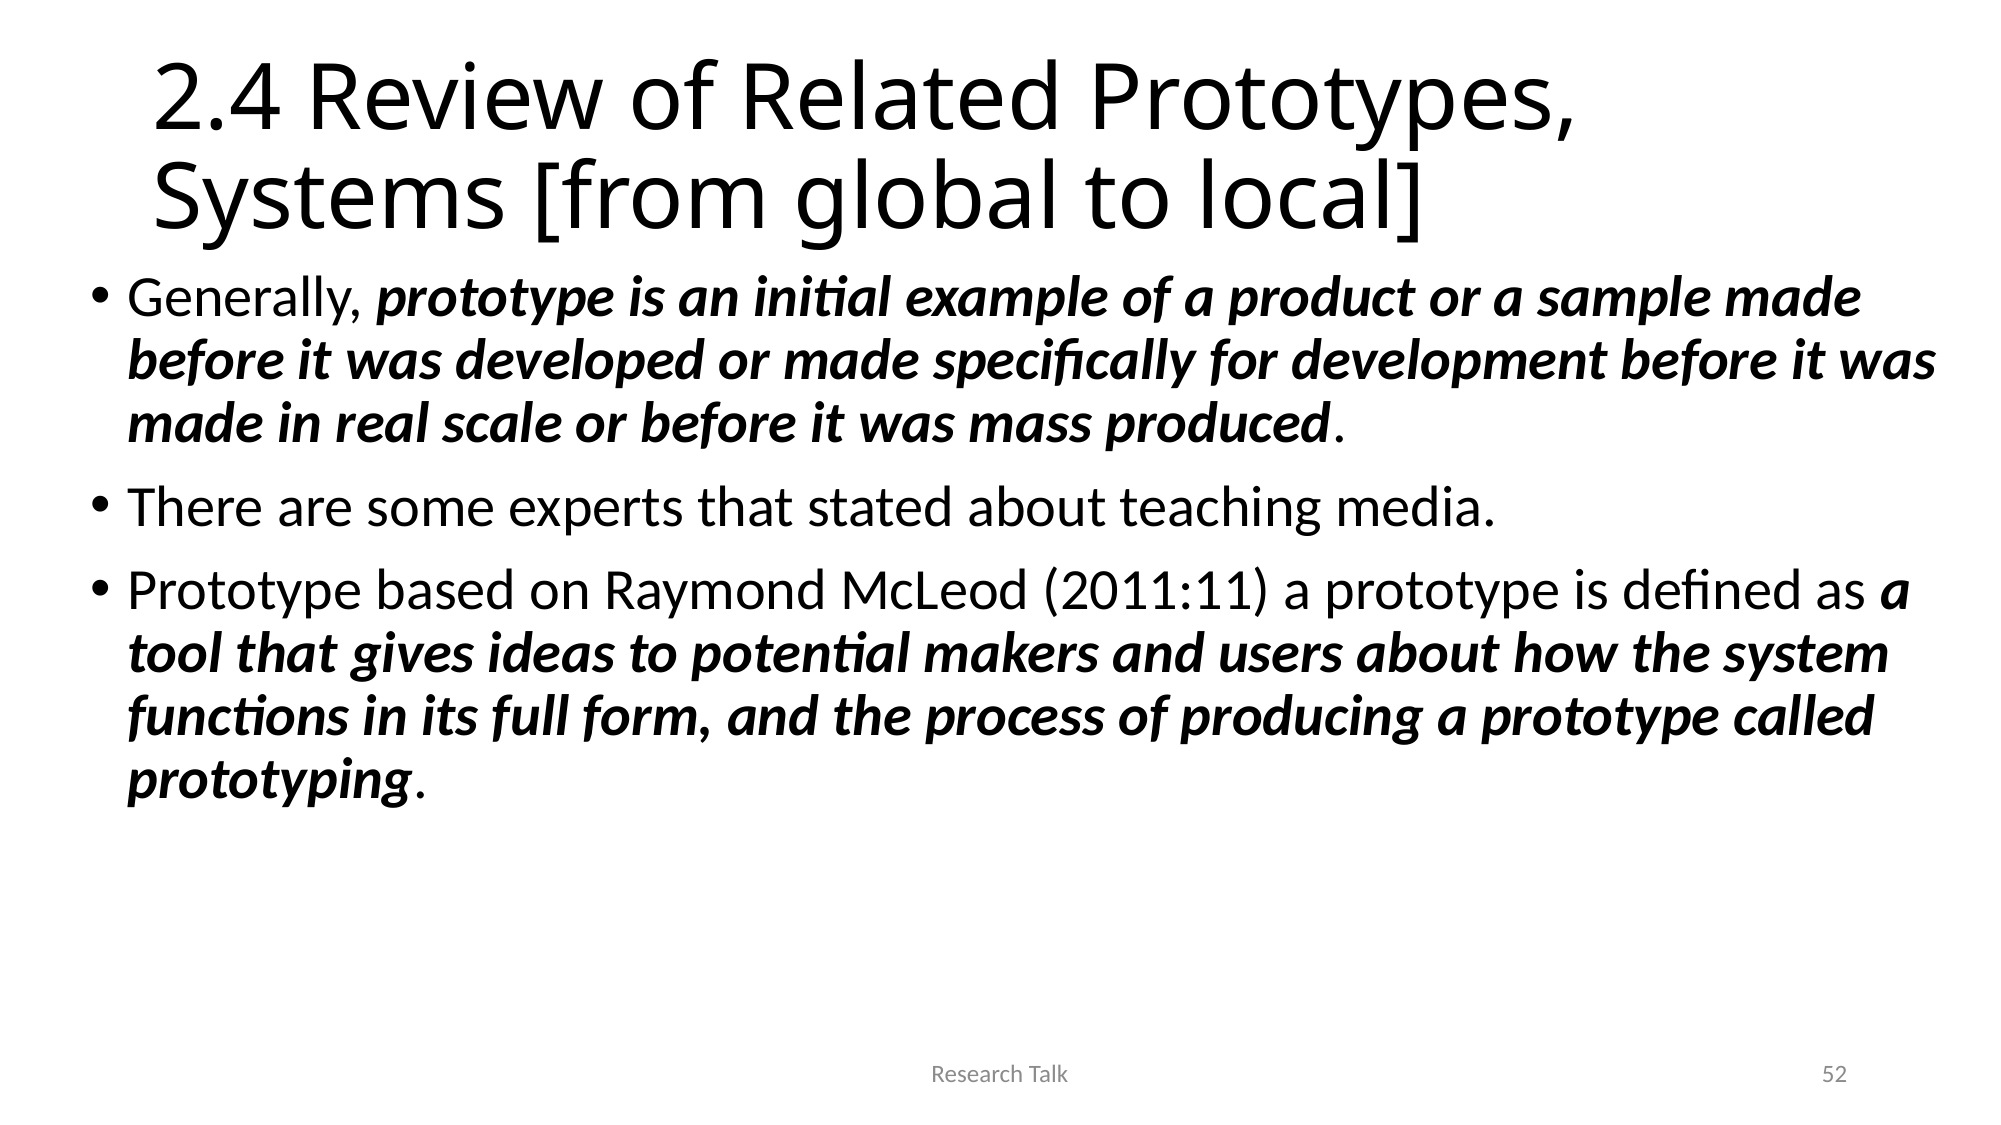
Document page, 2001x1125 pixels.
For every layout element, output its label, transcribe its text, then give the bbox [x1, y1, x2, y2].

list Generally, prototype is an initial example of a product or a sample made before it was developed or made specifically for development before it was made in real scale or before it was mass produced. There are some experts that stated about teaching media. Prototype based on Raymond McLeod (2011:11) a prototype is defined as a tool that gives ideas to potential makers and users about how the system functions in its full form, and the process of producing a prototype called prototyping. [75, 258, 1955, 1014]
title 2.4 Review of Related Prototypes, Systems [from global to local] [137, 41, 1863, 258]
footer Research Talk [662, 1042, 1338, 1103]
slide_number 52 [1412, 1042, 1863, 1103]
